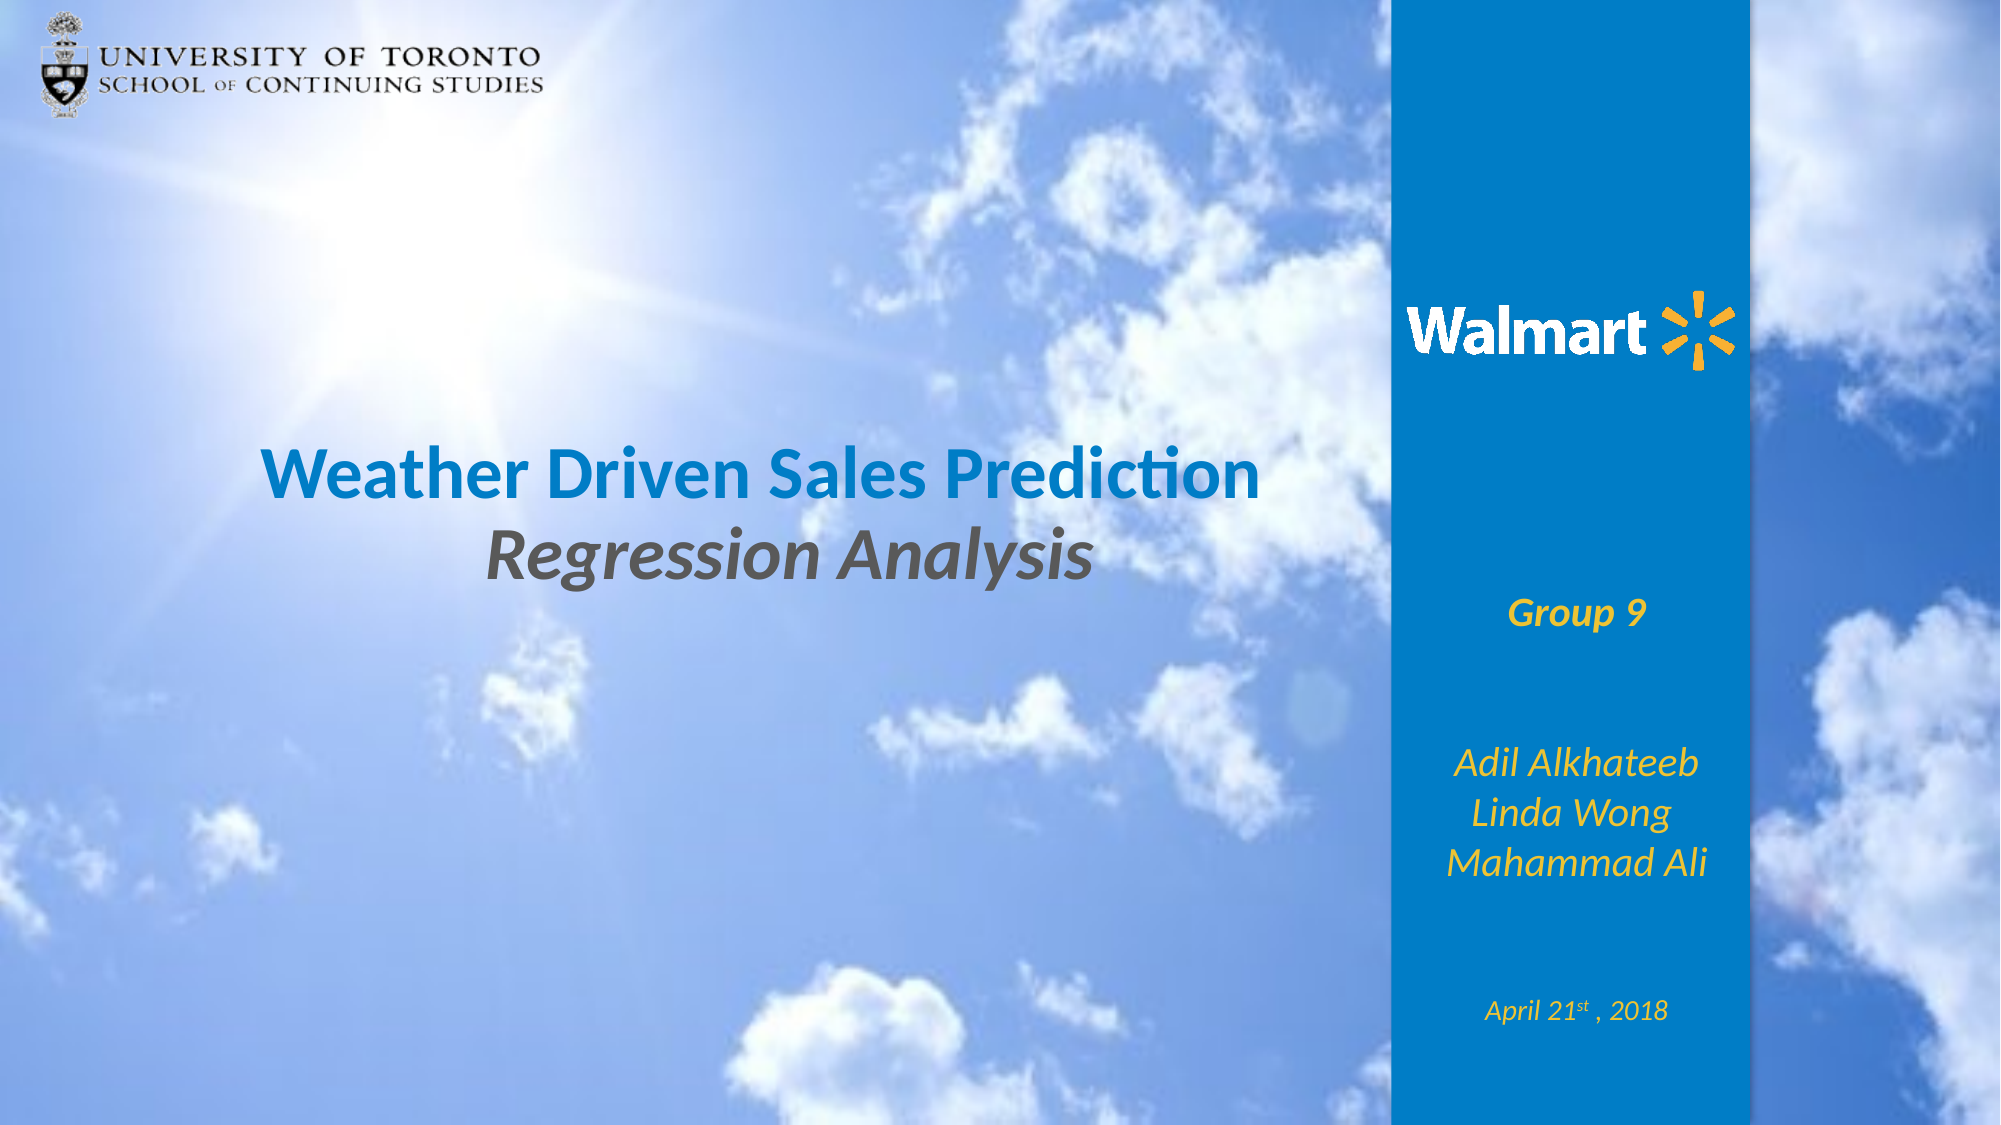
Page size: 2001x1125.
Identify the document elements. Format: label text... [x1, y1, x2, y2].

footer Group 9 Adil Alkhateeb Linda Wong Mahammad Ali [1397, 536, 1757, 933]
picture [0, 0, 2001, 1125]
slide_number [1452, 979, 1702, 1039]
title Weather Driven Sales Prediction Regression Analysis [244, 386, 1298, 603]
